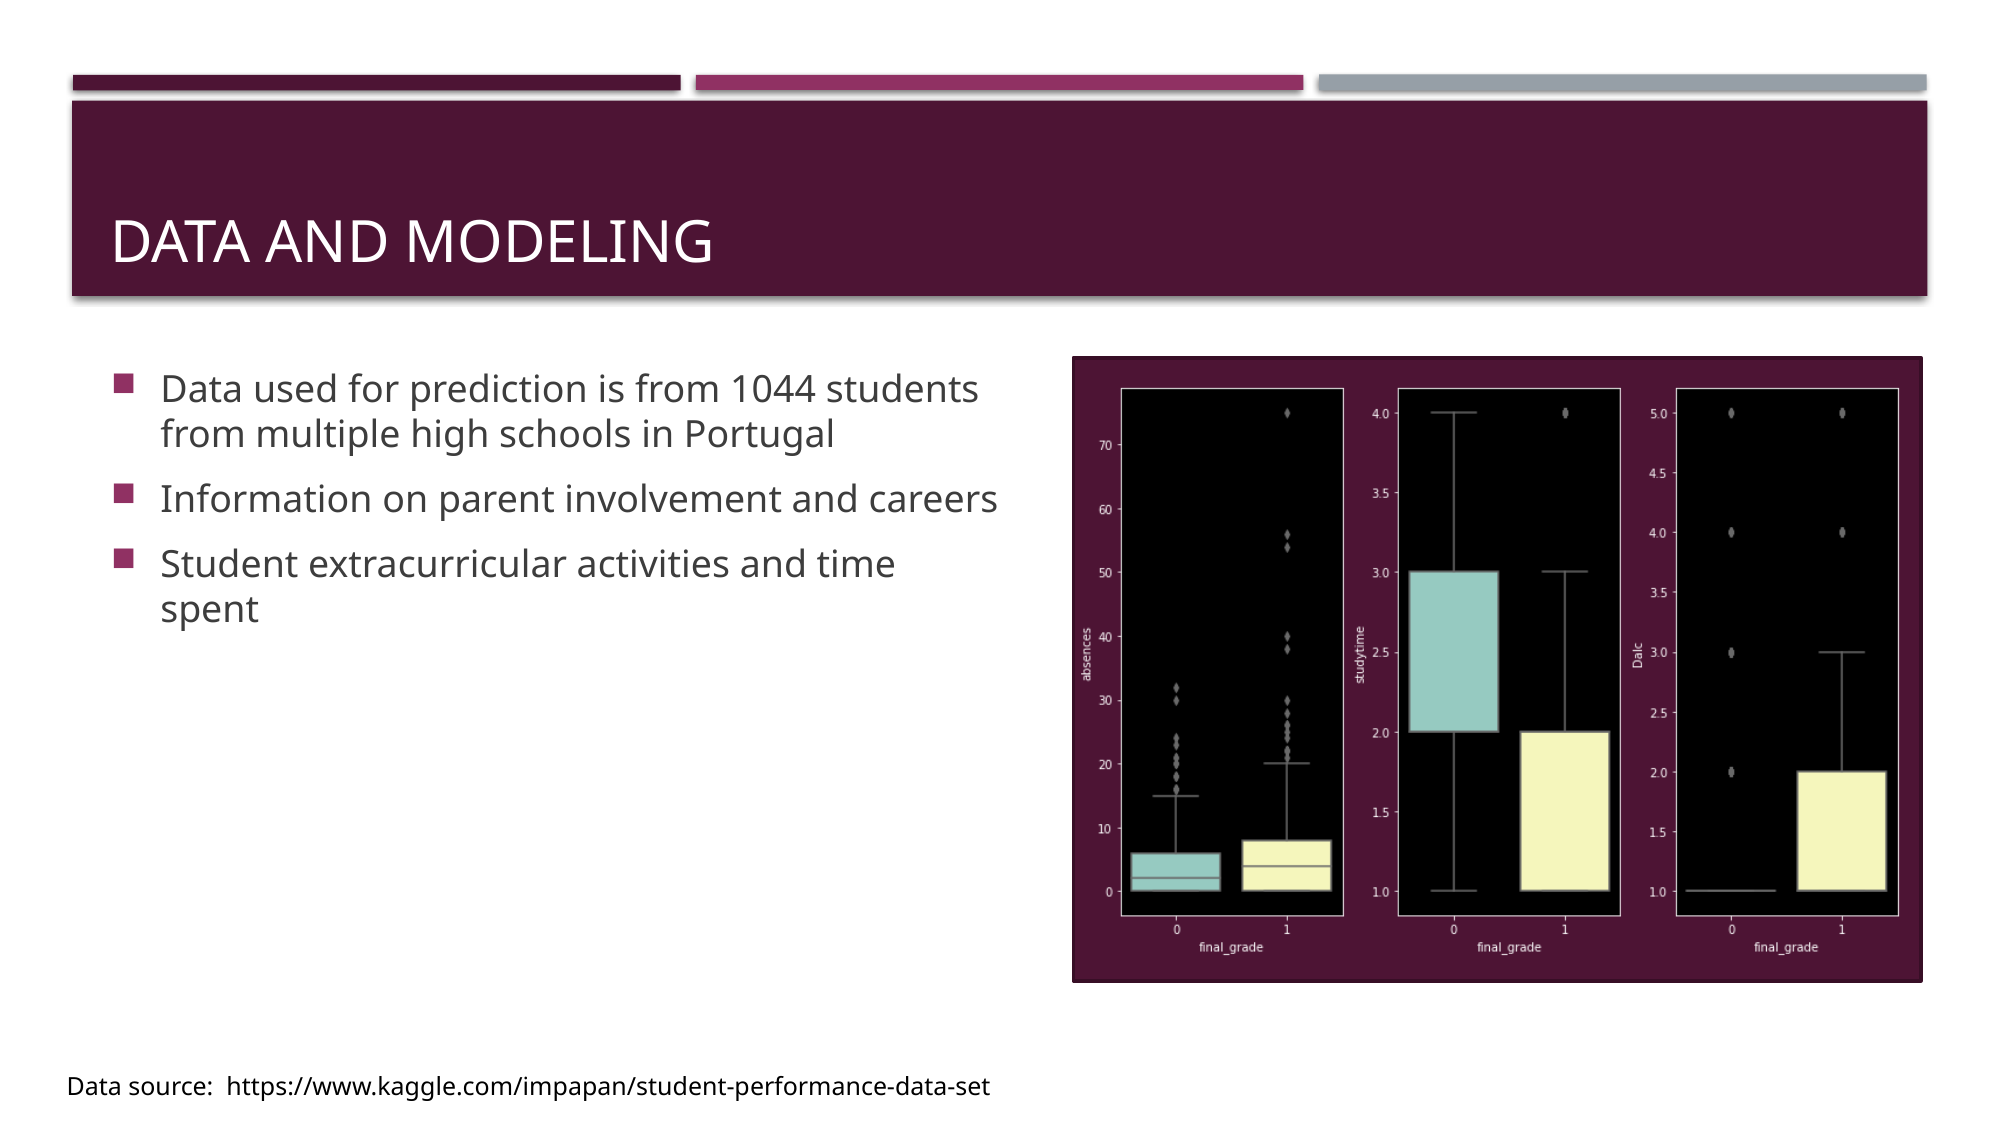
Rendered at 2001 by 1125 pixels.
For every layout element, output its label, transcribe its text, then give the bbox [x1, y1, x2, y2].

list Data used for prediction is from 1044 students from multiple high schools in Portugal Information on parent involvement and careers Student extracurricular activities and time spent [95, 357, 1020, 962]
text_box [1072, 356, 1923, 983]
title DATA and modeling [95, 115, 1905, 282]
picture [1072, 381, 1906, 962]
text_box Data source: https://www.kaggle.com/impapan/student-performance-data-set [51, 1063, 1750, 1109]
